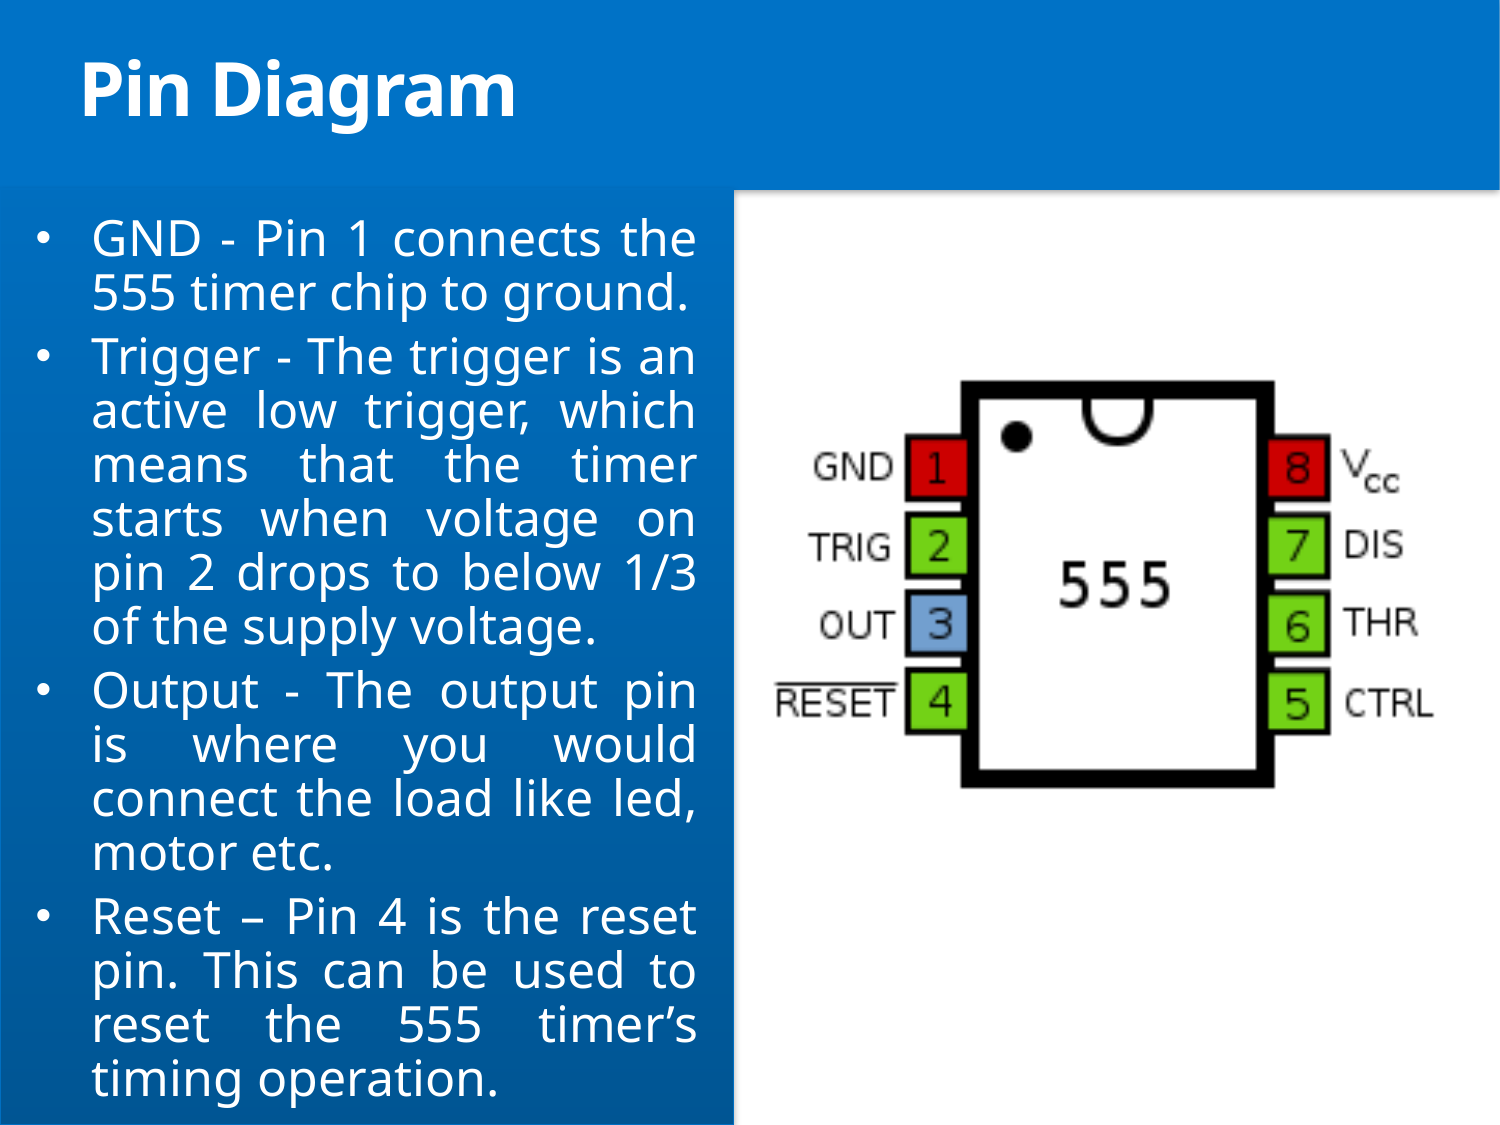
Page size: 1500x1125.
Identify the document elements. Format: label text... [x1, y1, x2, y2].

text_box [0, 188, 734, 1125]
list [769, 359, 1454, 811]
list GND - Pin 1 connects the 555 timer chip to ground. Trigger - The trigger is an active low trigger, which means that the timer starts when voltage on pin 2 drops to below 1/3 of the supply voltage. Output - The output pin is where you would connect the load like led, motor etc. Reset – Pin 4 is the reset pin. This can be used to reset the 555 timer’s timing operation. [35, 213, 699, 1068]
title Pin Diagram [78, 51, 1423, 133]
